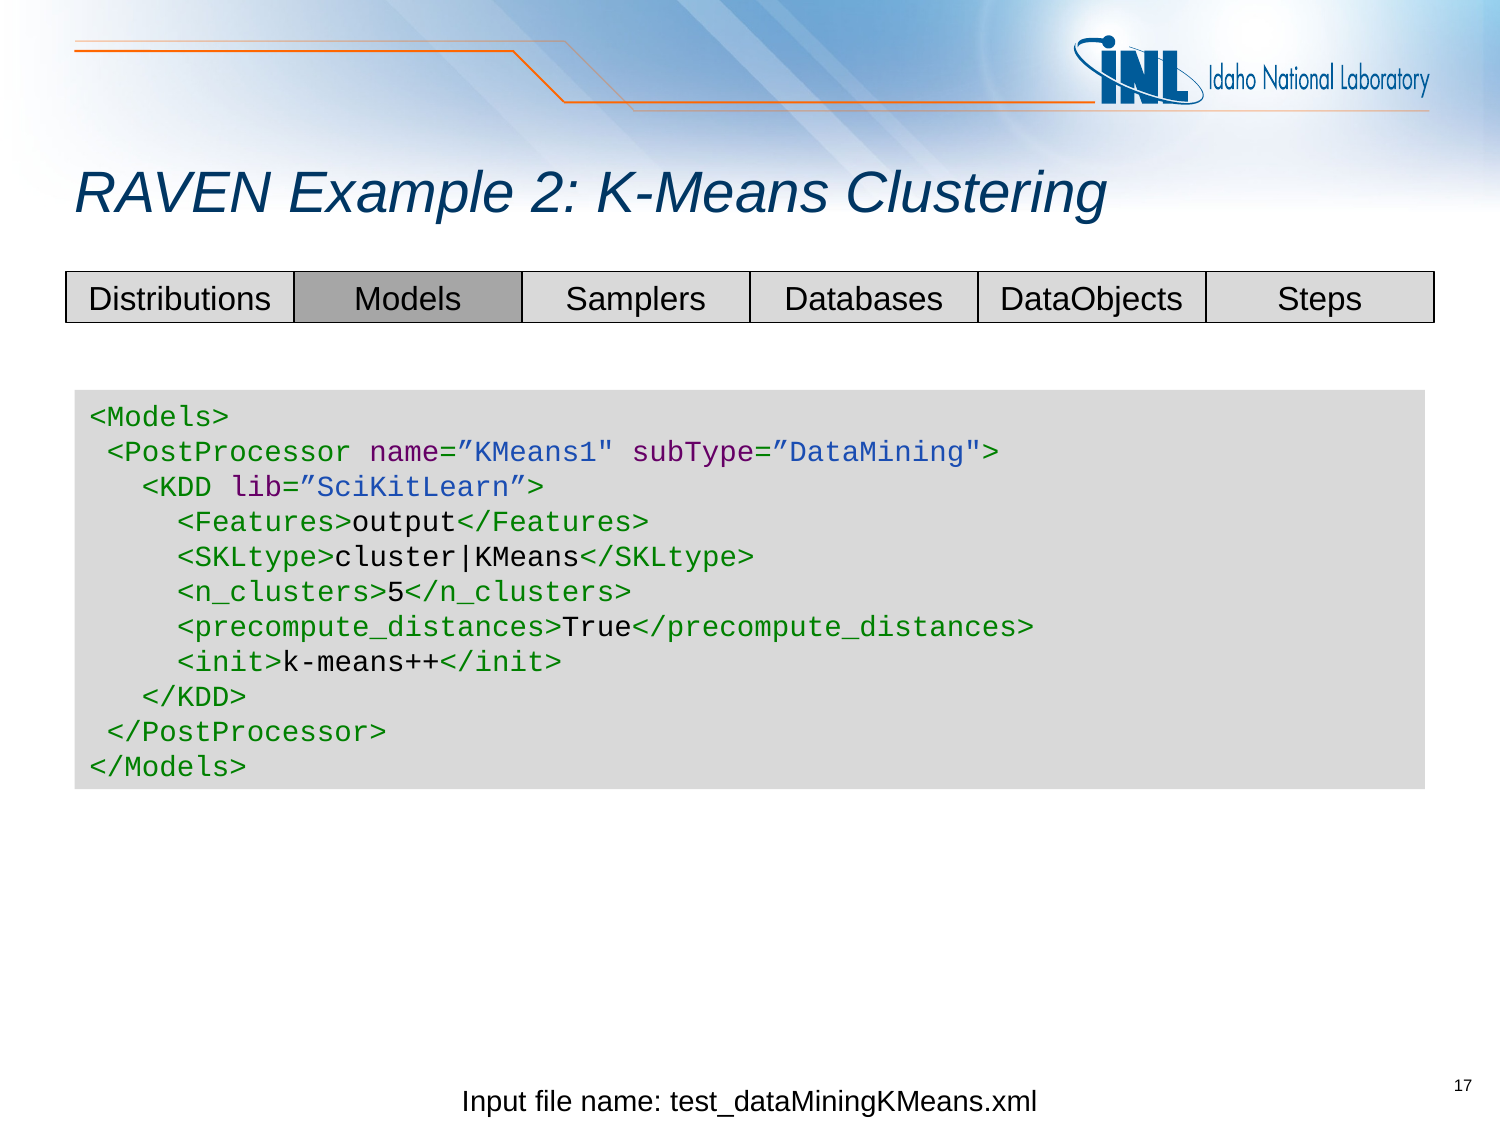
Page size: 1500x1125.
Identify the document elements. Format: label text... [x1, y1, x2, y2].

picture [0, 0, 1500, 1074]
title RAVEN Example 2: K-Means Clustering [74, 164, 1426, 227]
text_box Distributions [66, 271, 293, 323]
text_box Input file name: test_dataMiningKMeans.xml [0, 1074, 1500, 1125]
text_box DataObjects [977, 271, 1206, 323]
text_box <Models> <PostProcessor name=”KMeans1" subType=”DataMining"> <KDD lib=”SciKitLearn”> <Features>output</Features> <SKLtype>cluster|KMeans</SKLtype> <n_clusters>5</n_clusters> <precompute_distances>True</precompute_distances> <init>k-means++</init> </KDD> </PostProcessor> </Models> [74, 389, 1425, 790]
text_box Samplers [522, 271, 749, 323]
text_box Databases [749, 271, 977, 323]
text_box Steps [1206, 271, 1434, 323]
text_box Models [293, 271, 522, 323]
